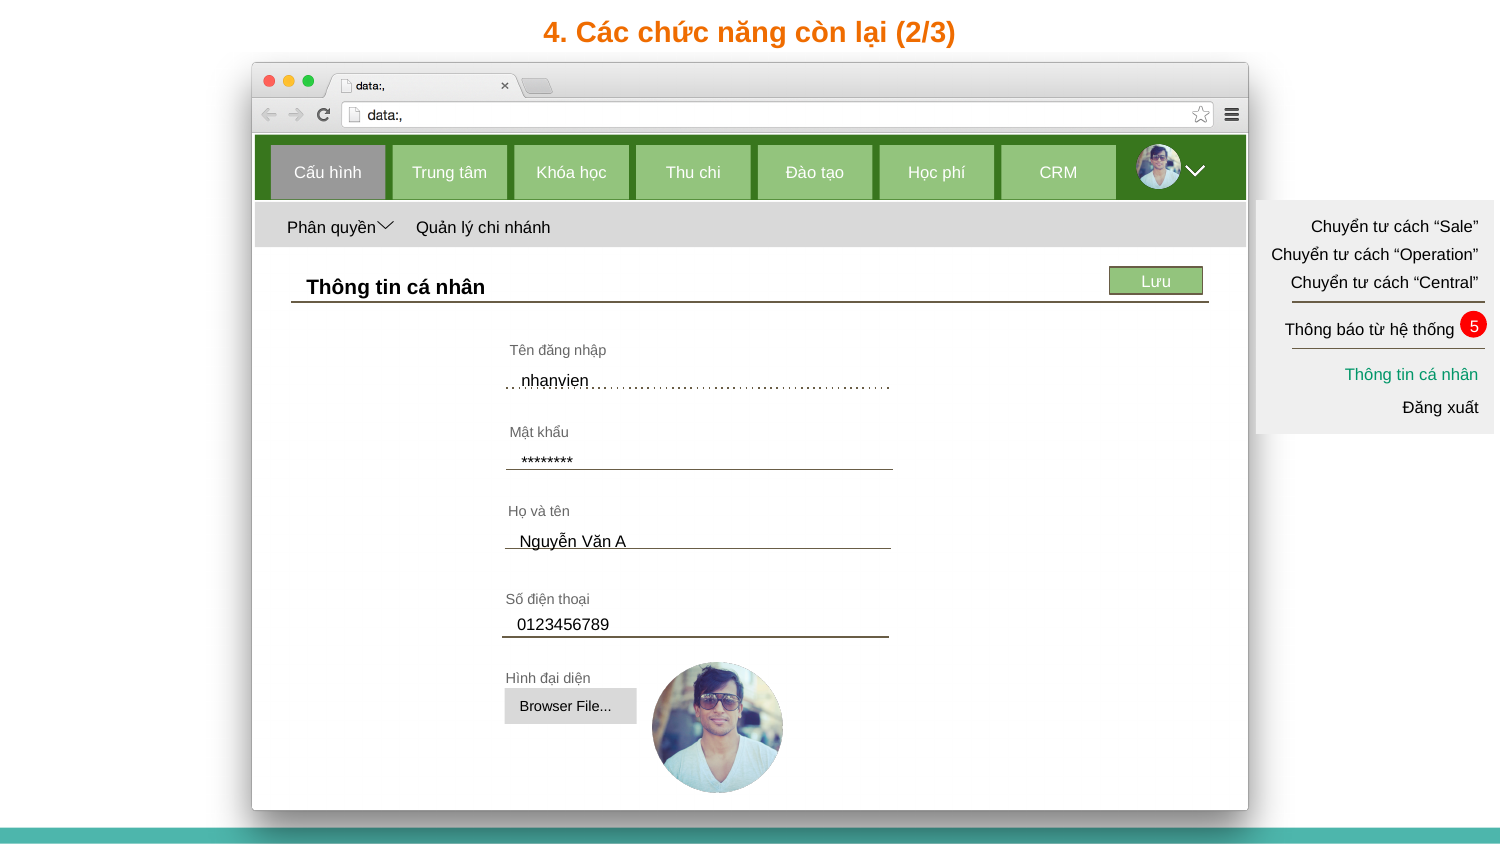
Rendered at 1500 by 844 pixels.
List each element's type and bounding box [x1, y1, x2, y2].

text_box [1292, 200, 1494, 434]
title [51, 0, 1449, 53]
picture [197, 52, 1303, 844]
